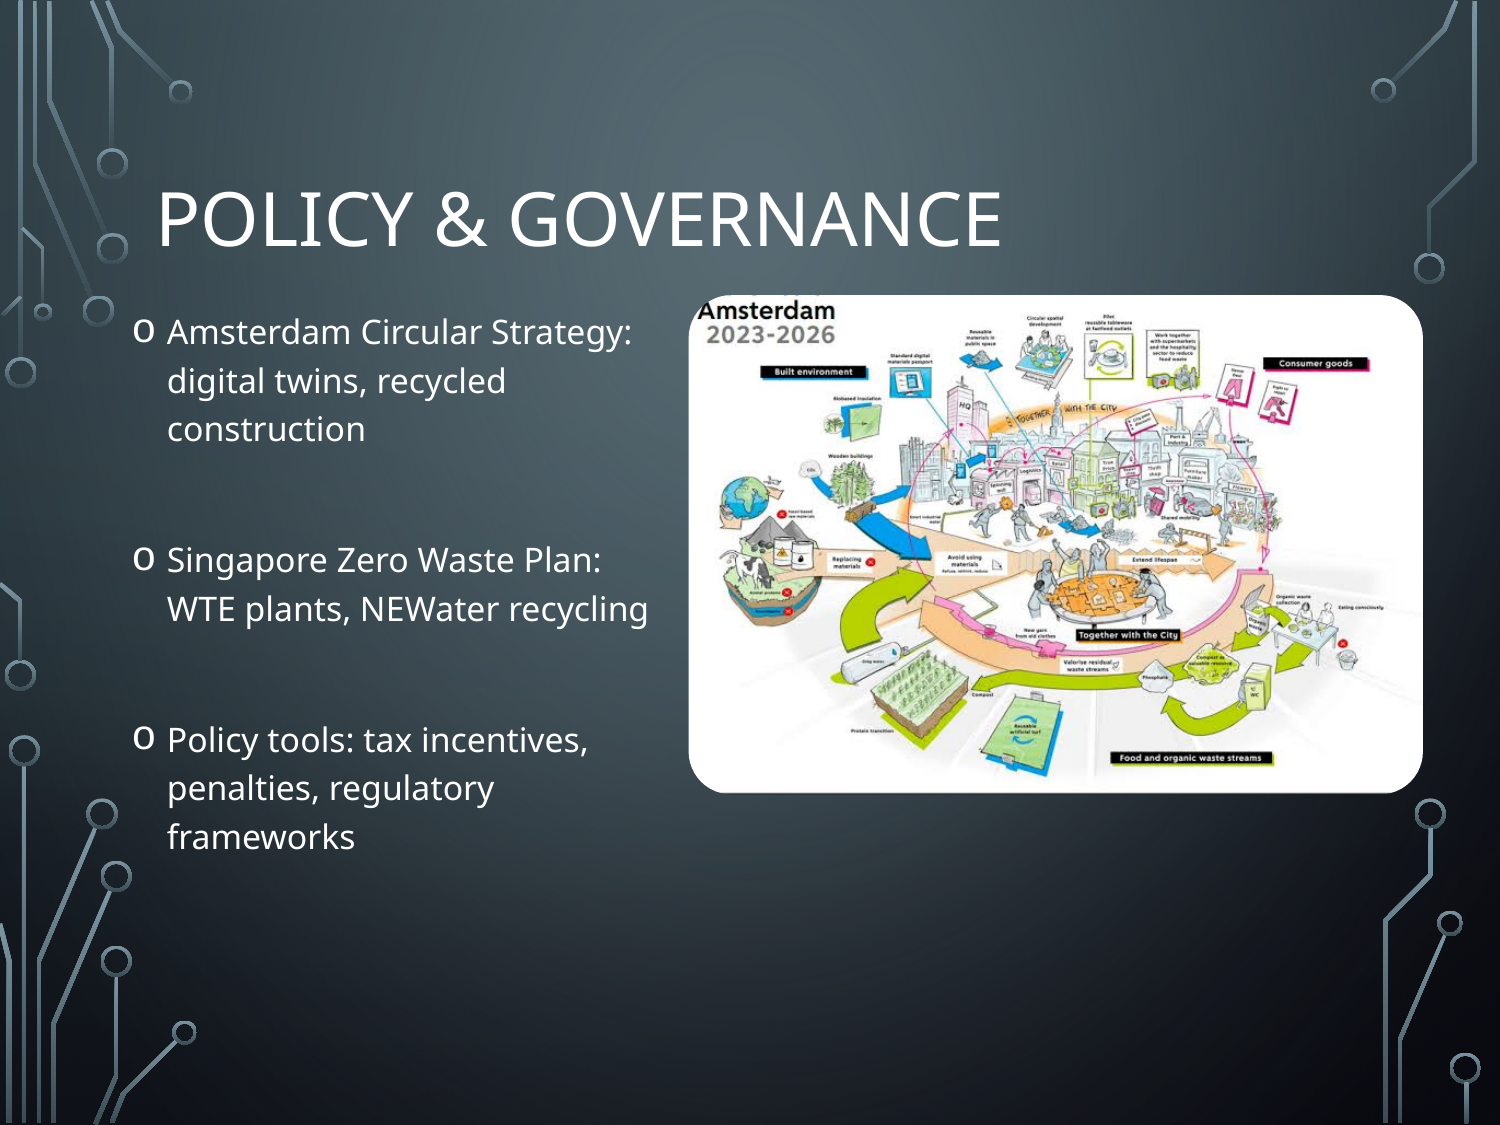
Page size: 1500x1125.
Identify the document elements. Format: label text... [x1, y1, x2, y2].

picture [688, 294, 1424, 795]
title Policy & Governance [140, 101, 1360, 344]
list Amsterdam Circular Strategy: digital twins, recycled construction Singapore Zero Waste Plan: WTE plants, NEWater recycling Policy tools: tax incentives, penalties, regulatory frameworks [116, 295, 665, 877]
